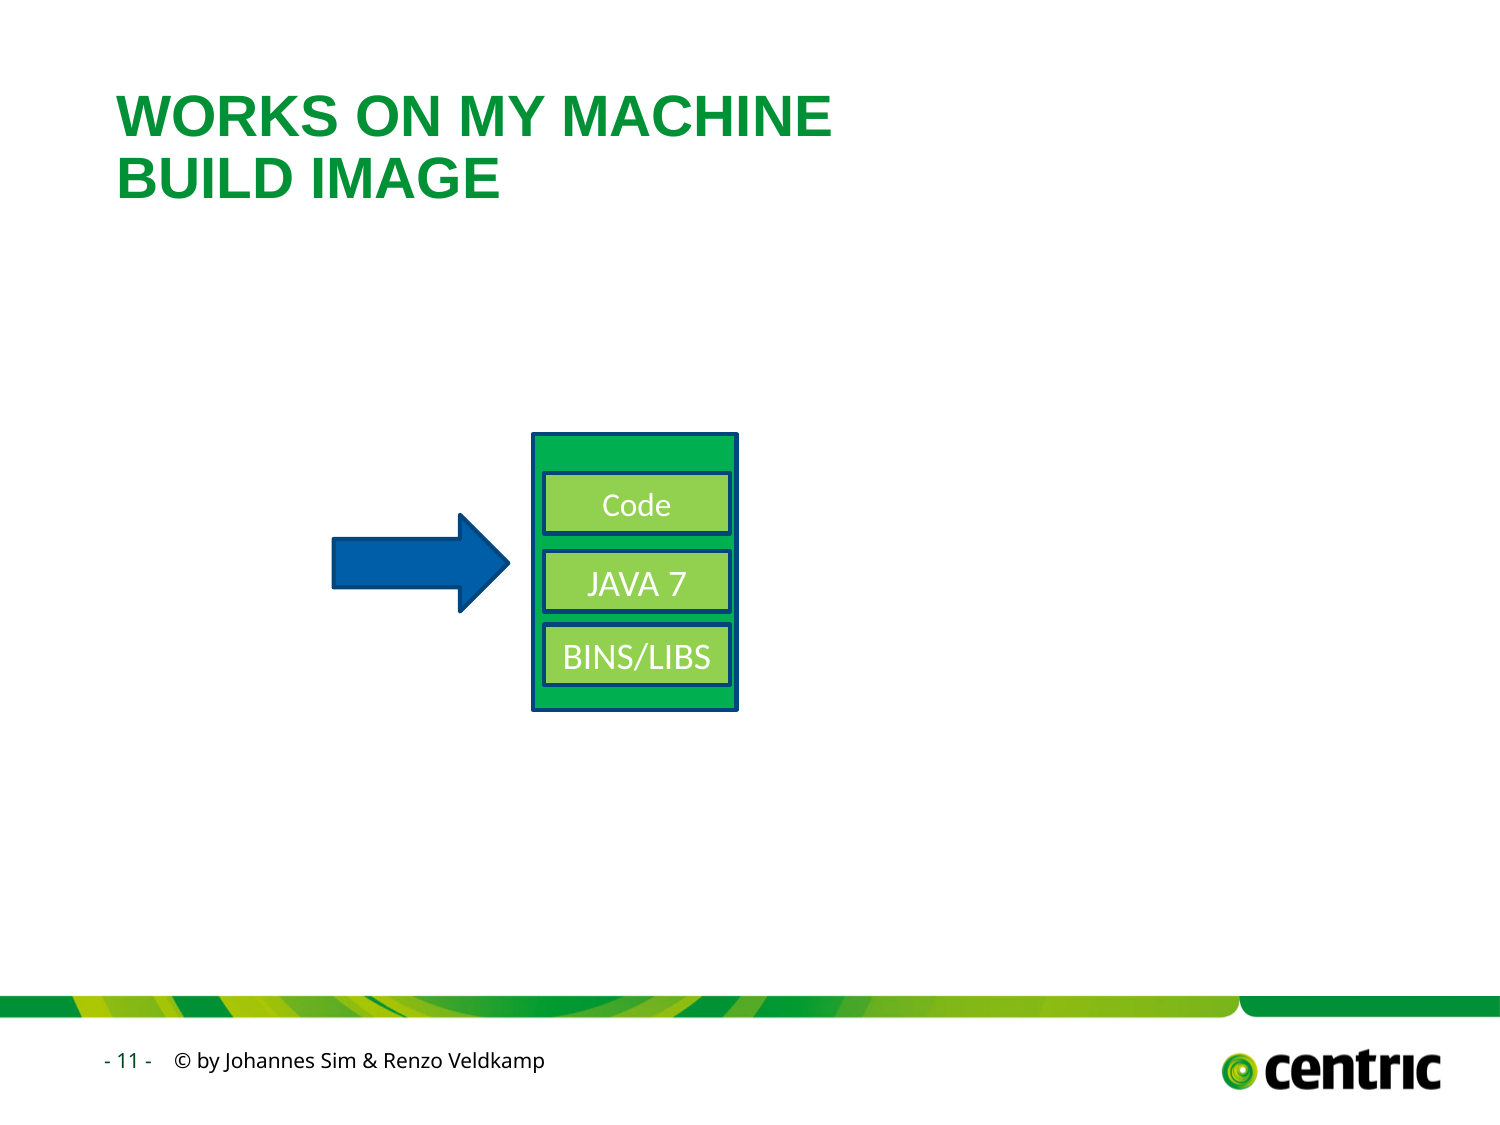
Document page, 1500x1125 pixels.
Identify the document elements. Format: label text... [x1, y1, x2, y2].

text_box JAVA 7 [542, 549, 732, 614]
title WORKS on MY MACHINE BUILD IMAGE [101, 77, 1441, 213]
text_box Code [542, 471, 732, 536]
text_box [331, 512, 511, 614]
text_box [531, 432, 739, 712]
text_box BINS/LIBS [542, 622, 732, 687]
picture [0, 995, 1500, 1125]
